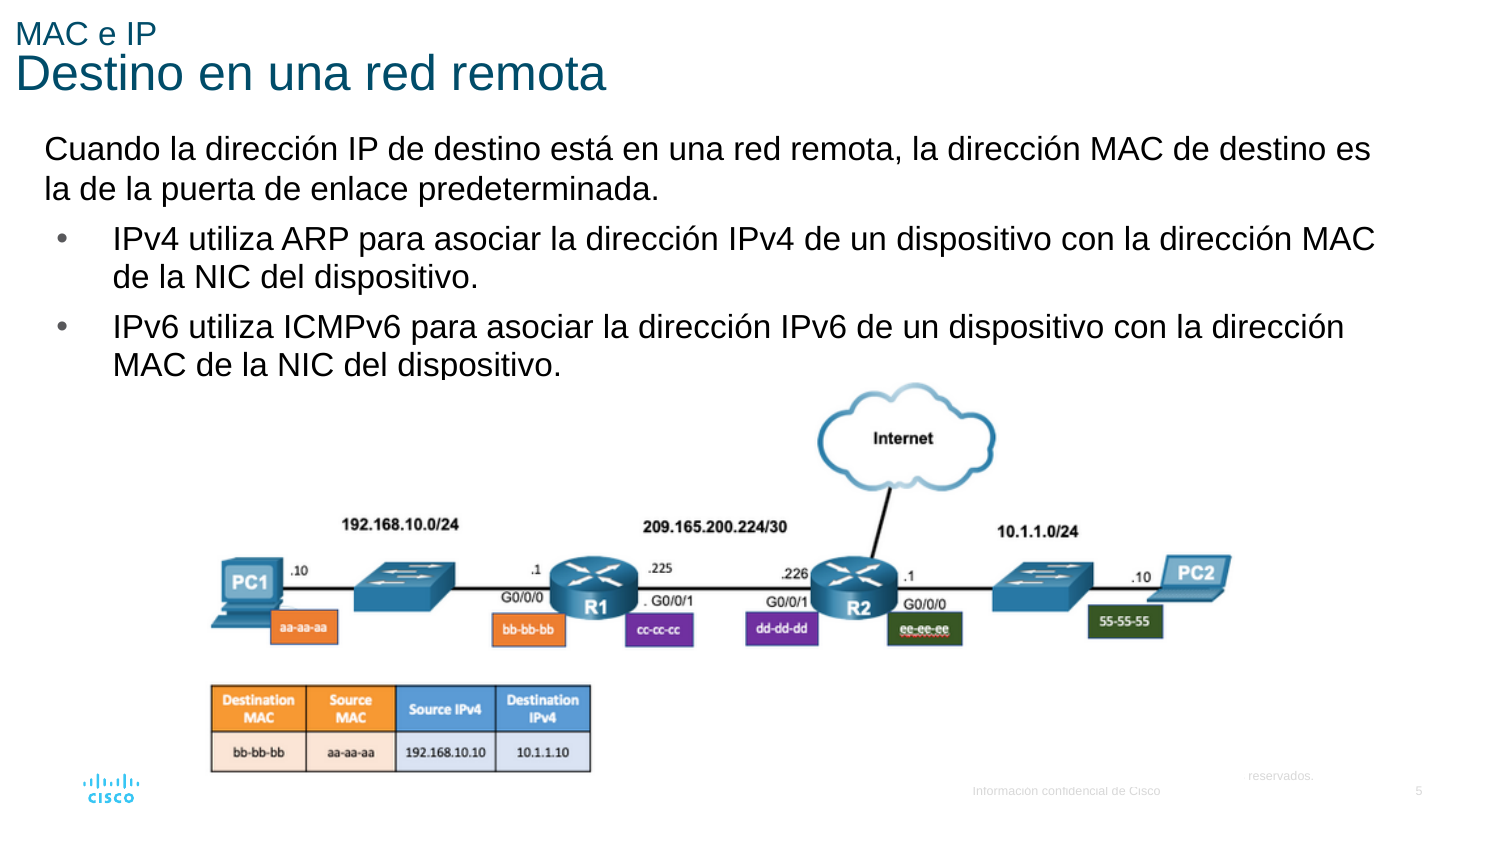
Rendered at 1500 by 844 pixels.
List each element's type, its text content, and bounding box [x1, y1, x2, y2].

list Cuando la dirección IP de destino está en una red remota, la dirección MAC de destino es la de la puerta de enlace predeterminada. IPv4 utiliza ARP para asociar la dirección IPv4 de un dispositivo con la dirección MAC de la NIC del dispositivo. IPv6 utiliza ICMPv6 para asociar la dirección IPv6 de un dispositivo con la dirección MAC de la NIC del dispositivo. [29, 120, 1416, 381]
picture [180, 380, 1244, 787]
title MAC e IP Destino en una red remota [0, 0, 1369, 121]
